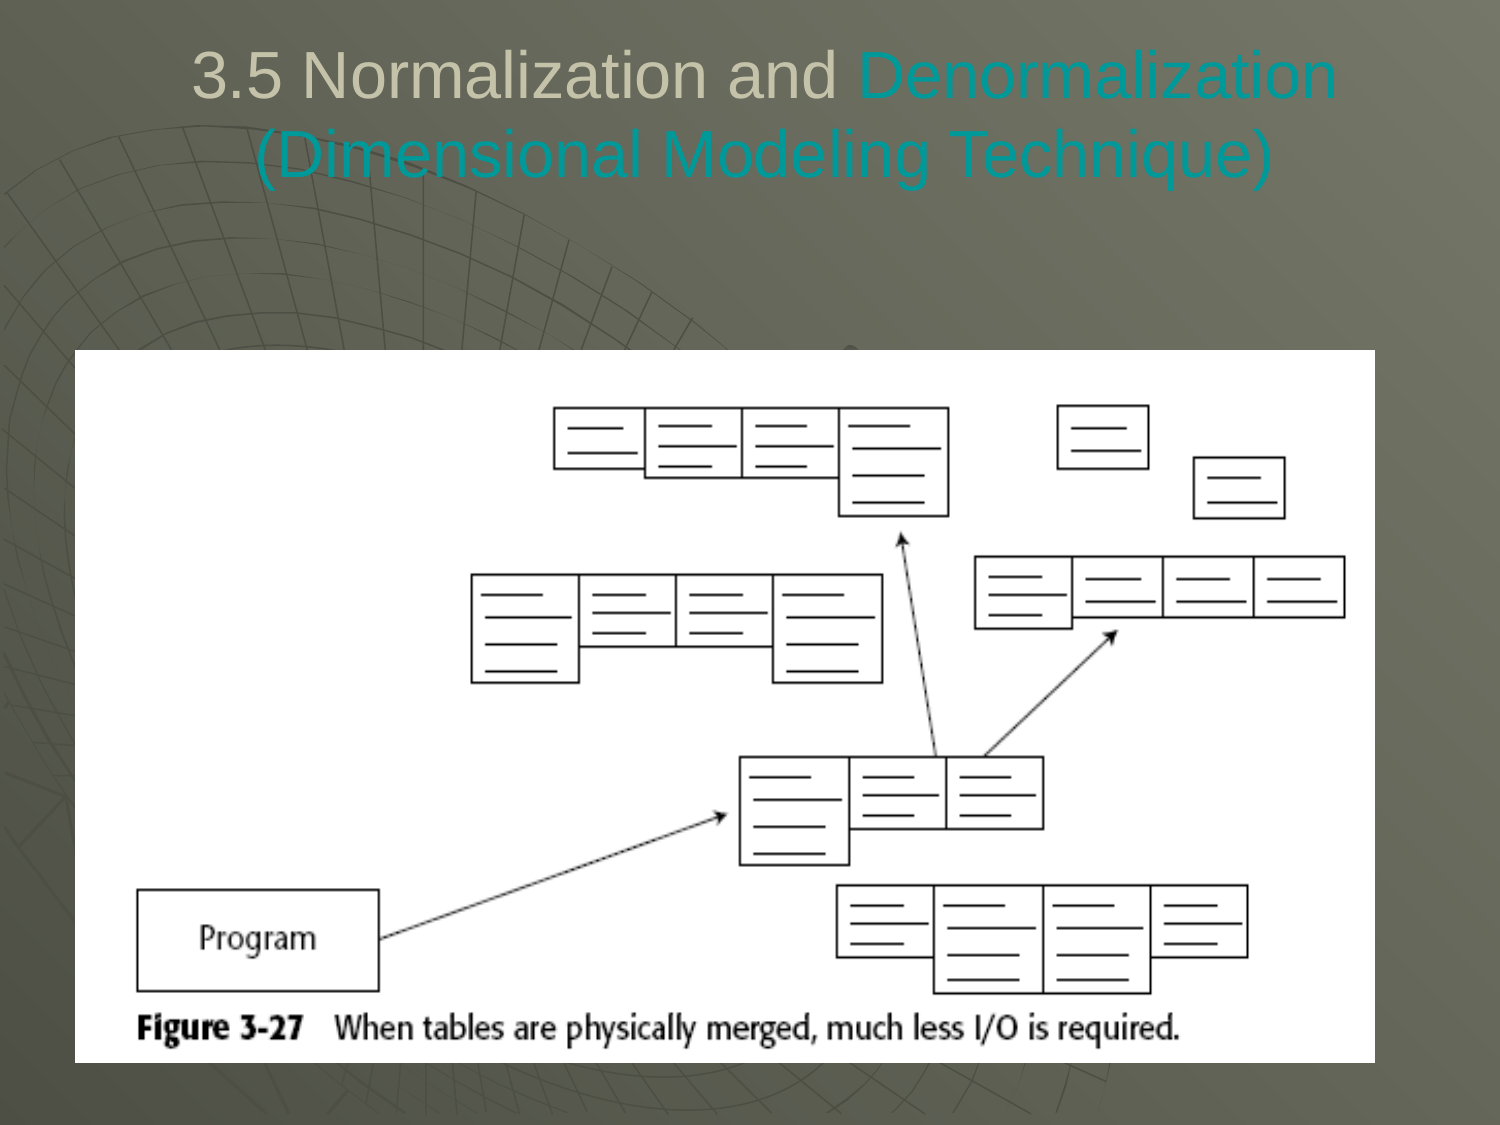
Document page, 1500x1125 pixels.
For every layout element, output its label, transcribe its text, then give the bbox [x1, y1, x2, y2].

title 3.5 Normalization and Denormalization (Dimensional Modeling Technique) [62, 34, 1468, 188]
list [74, 349, 1376, 1063]
